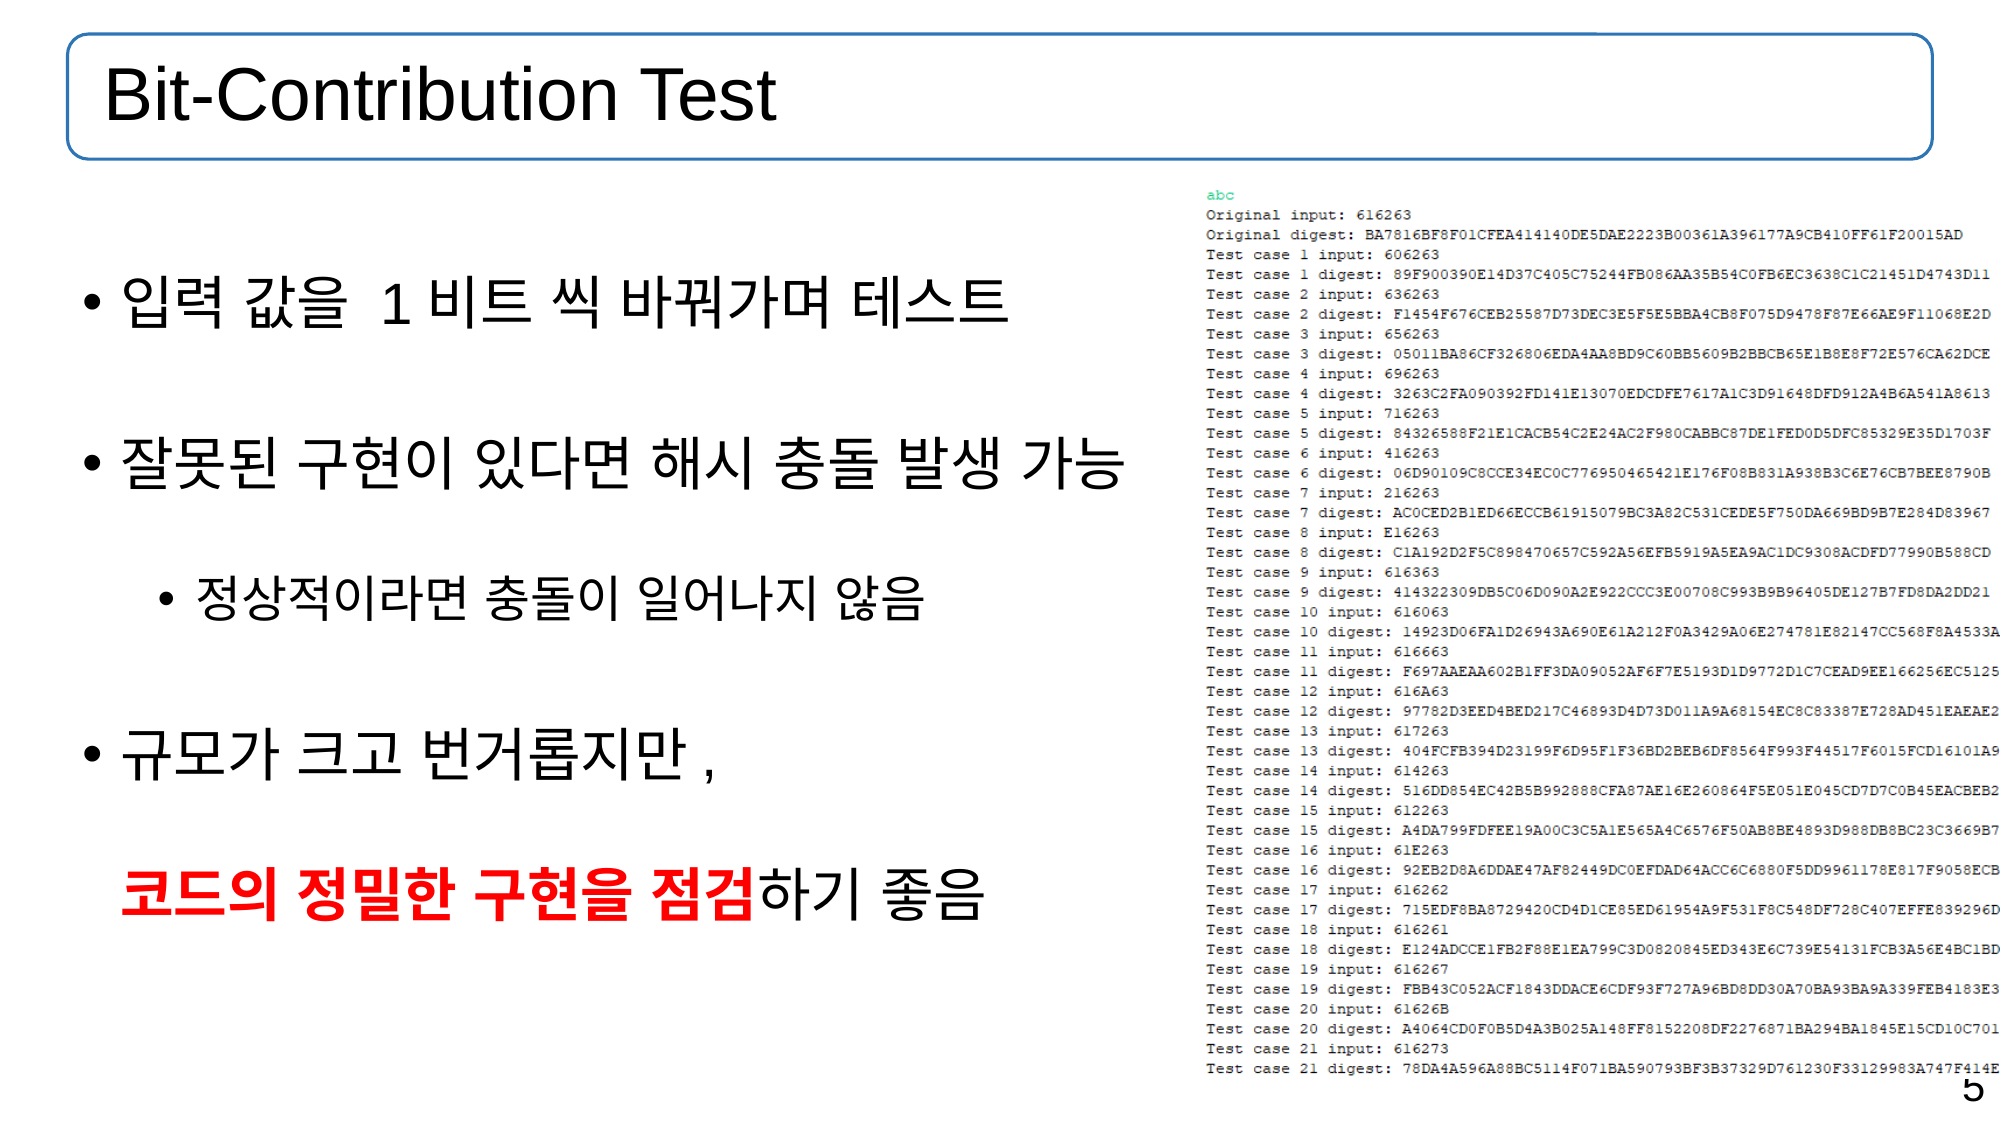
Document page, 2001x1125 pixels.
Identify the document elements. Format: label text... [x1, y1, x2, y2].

title Bit-Contribution Test [67, 34, 1933, 160]
list 입력 값을 1비트 씩 바꿔가며 테스트 잘못된 구현이 있다면 해시 충돌 발생 가능 정상적이라면 충돌이 일어나지 않음 규모가 크고 번거롭지만, 코드의 정밀한 구현을 점검하기 좋음 [67, 189, 1933, 1109]
picture [1204, 188, 2000, 1079]
